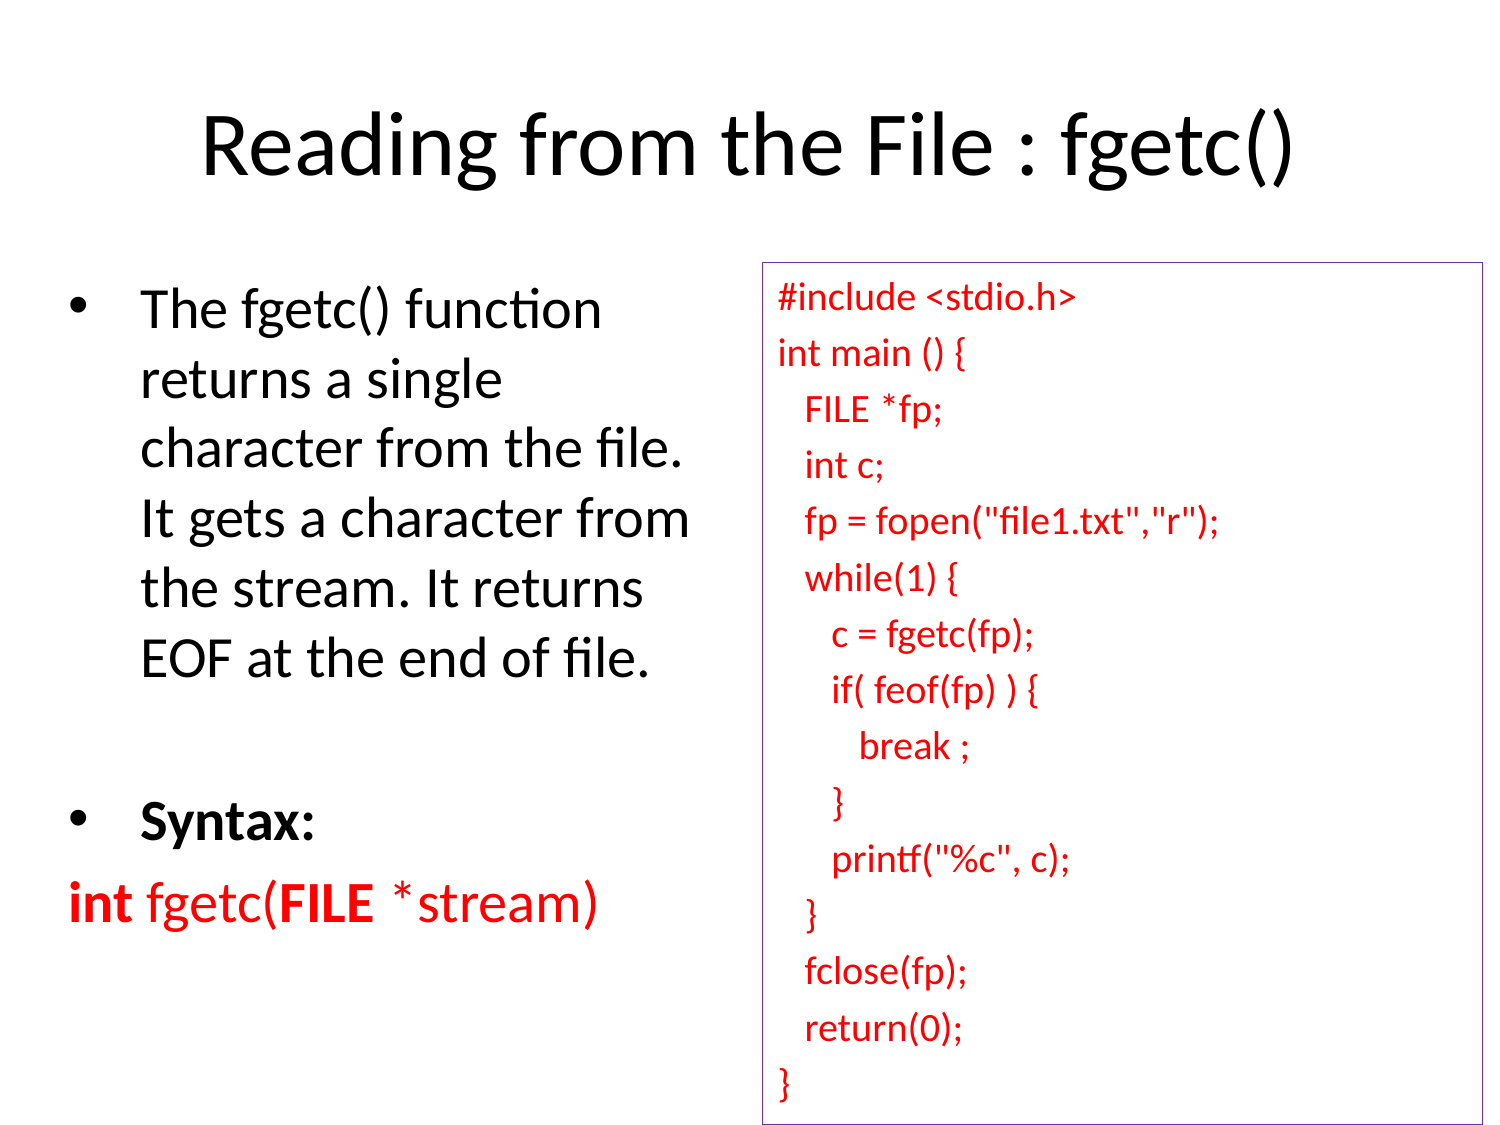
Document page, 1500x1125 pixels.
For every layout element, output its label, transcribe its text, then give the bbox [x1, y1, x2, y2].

list #include <stdio.h> int main () { FILE *fp; int c; fp = fopen("file1.txt","r"); while(1) { c = fgetc(fp); if( feof(fp) ) { break ; } printf("%c", c); } fclose(fp); return(0); } [762, 262, 1483, 1125]
title Reading from the File : fgetc() [75, 45, 1425, 233]
list The fgetc() function returns a single character from the file. It gets a character from the stream. It returns EOF at the end of file. Syntax: int fgetc(FILE *stream) [53, 262, 738, 1094]
